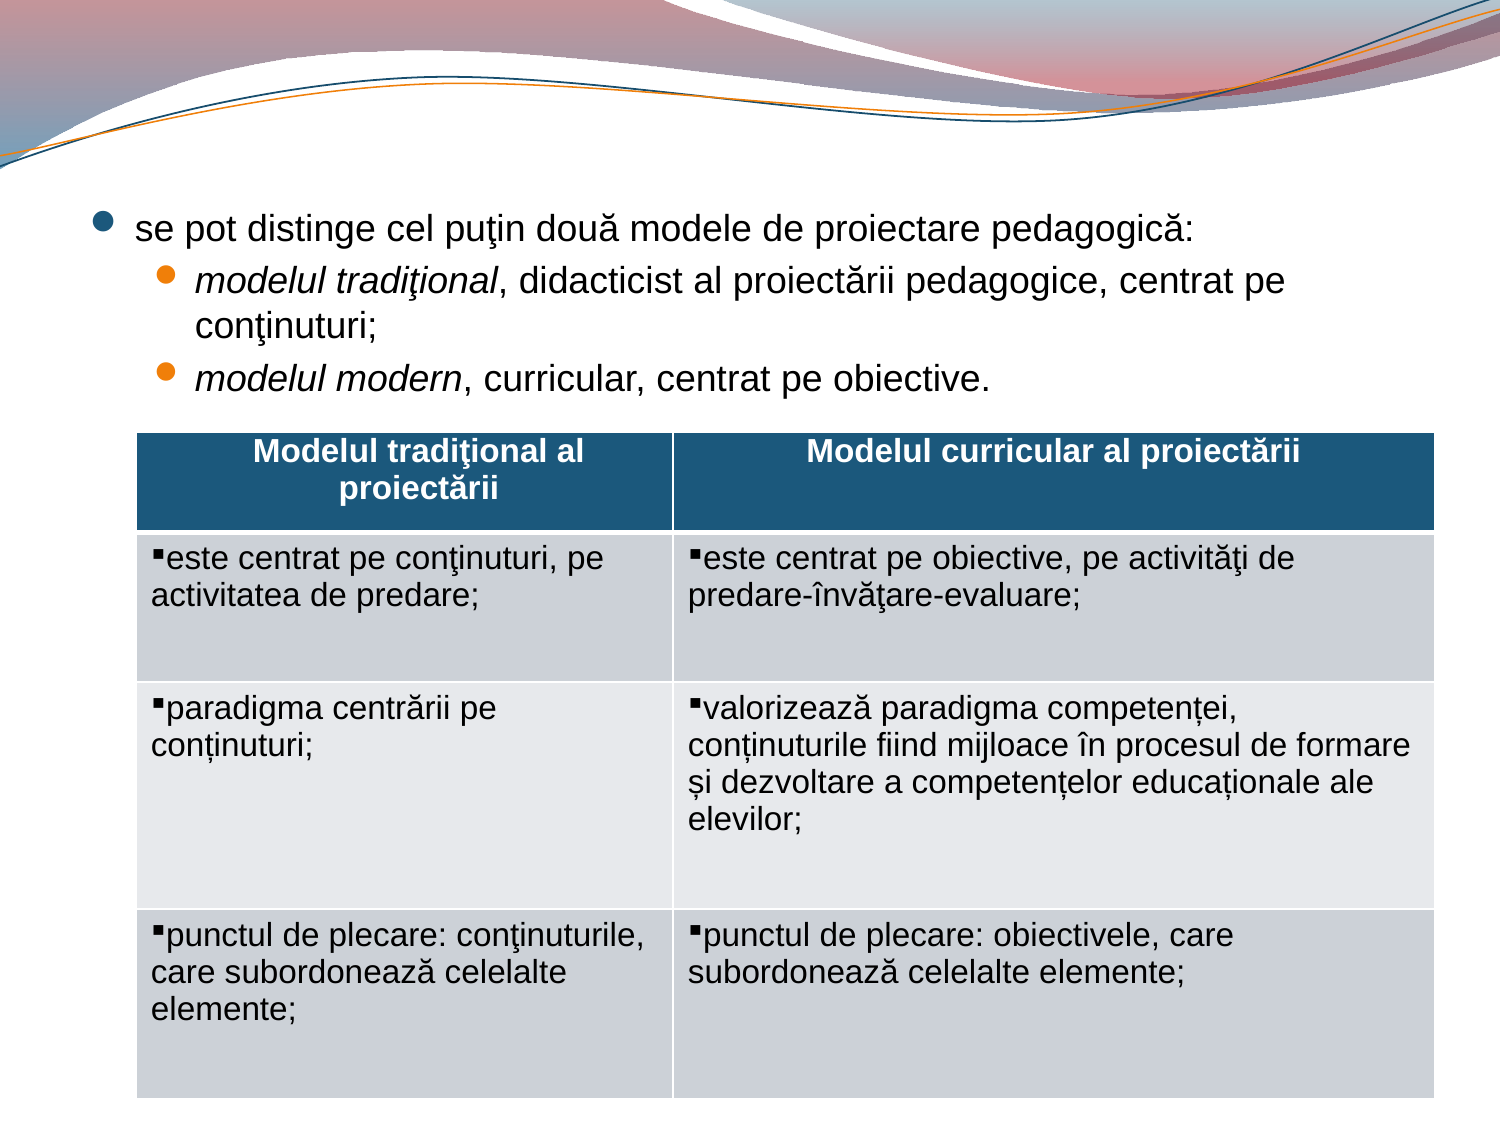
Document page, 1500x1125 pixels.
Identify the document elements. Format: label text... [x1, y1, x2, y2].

table_cell paradigma centrării pe conținuturi; [137, 683, 672, 908]
title [75, 90, 1425, 185]
table_cell valorizează paradigma competenței, conținuturile fiind mijloace în procesul de formare și dezvoltare a competențelor educaționale ale elevilor; [674, 683, 1434, 908]
list se pot distinge cel puţin două modele de proiectare pedagogică: modelul tradiţional, didacticist al proiectării pedagogice, centrat pe conţinuturi; modelul modern, curricular, centrat pe obiective. [75, 196, 1425, 1038]
table_header Modelul tradiţional al proiectării [137, 433, 672, 530]
table_cell este centrat pe conţinuturi, pe activitatea de predare; [137, 535, 672, 681]
table_cell punctul de plecare: obiectivele, care subordonează celelalte elemente; [674, 910, 1434, 1098]
table_cell este centrat pe obiective, pe activităţi de predare-învăţare-evaluare; [674, 535, 1434, 681]
table_cell punctul de plecare: conţinuturile, care subordonează celelalte elemente; [137, 910, 672, 1098]
table_header Modelul curricular al proiectării [674, 433, 1434, 530]
